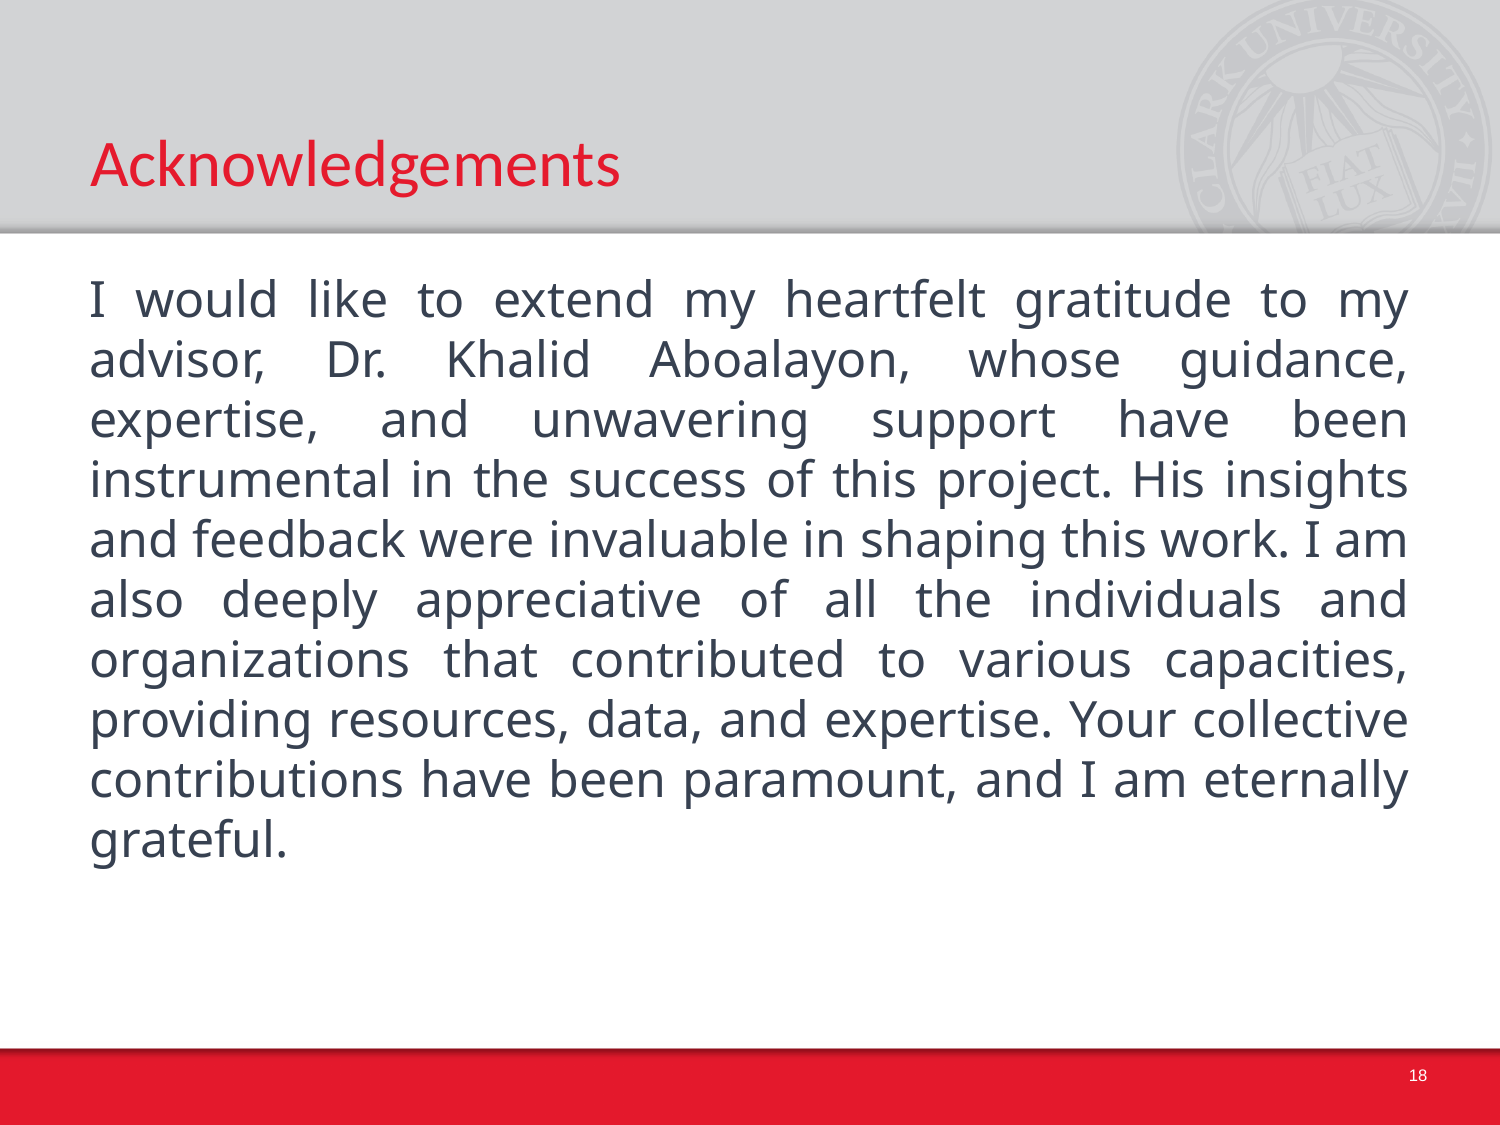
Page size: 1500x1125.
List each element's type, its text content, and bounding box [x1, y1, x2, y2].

list I would like to extend my heartfelt gratitude to my advisor, Dr. Khalid Aboalayon, whose guidance, expertise, and unwavering support have been instrumental in the success of this project. His insights and feedback were invaluable in shaping this work. I am also deeply appreciative of all the individuals and organizations that contributed to various capacities, providing resources, data, and expertise. Your collective contributions have been paramount, and I am eternally grateful. [75, 259, 1425, 1005]
slide_number 18 [1077, 1045, 1428, 1105]
picture [0, 1041, 1500, 1125]
picture [0, 0, 1500, 240]
title Acknowledgements [75, 19, 1148, 207]
